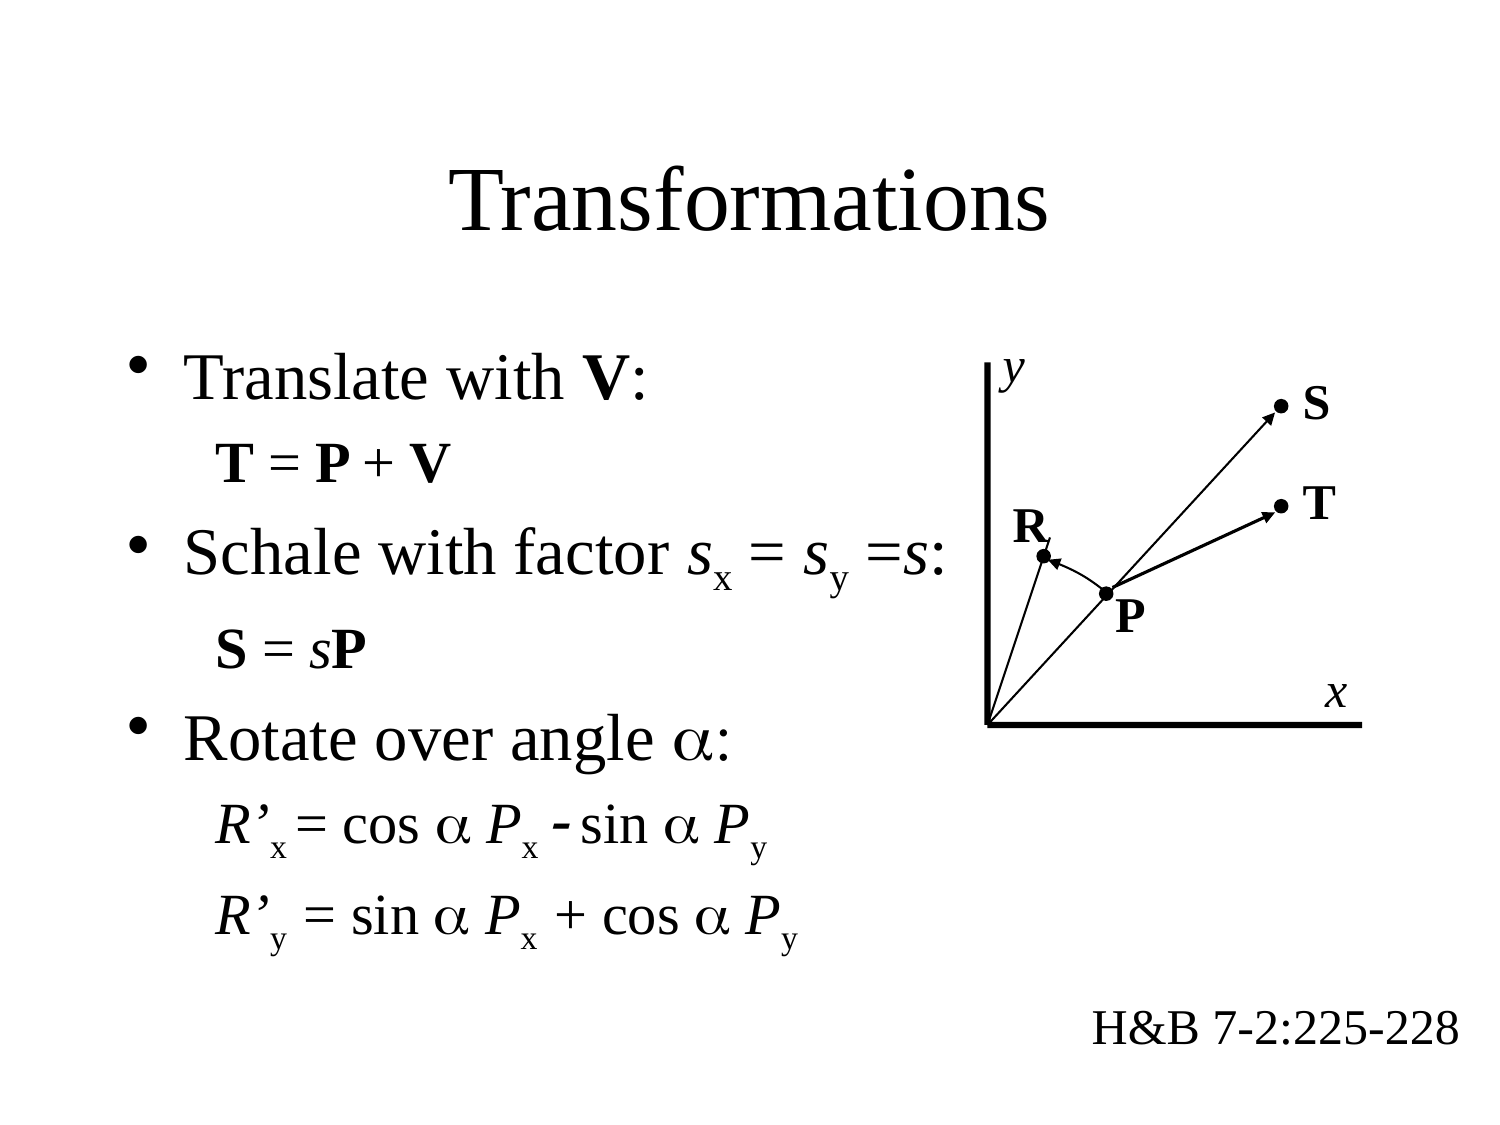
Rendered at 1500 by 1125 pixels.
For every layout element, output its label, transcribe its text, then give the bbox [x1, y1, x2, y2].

title Transformations [112, 99, 1388, 288]
list Translate with V: T = P + V Schale with factor sx = sy =s: S = sP Rotate over angle a: R’x = cos a Px  sin a Py R’y = sin a Px + cos a Py [112, 324, 1388, 1000]
text_box H&B 7-2:225-228 [1076, 987, 1475, 1063]
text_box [987, 324, 1363, 738]
